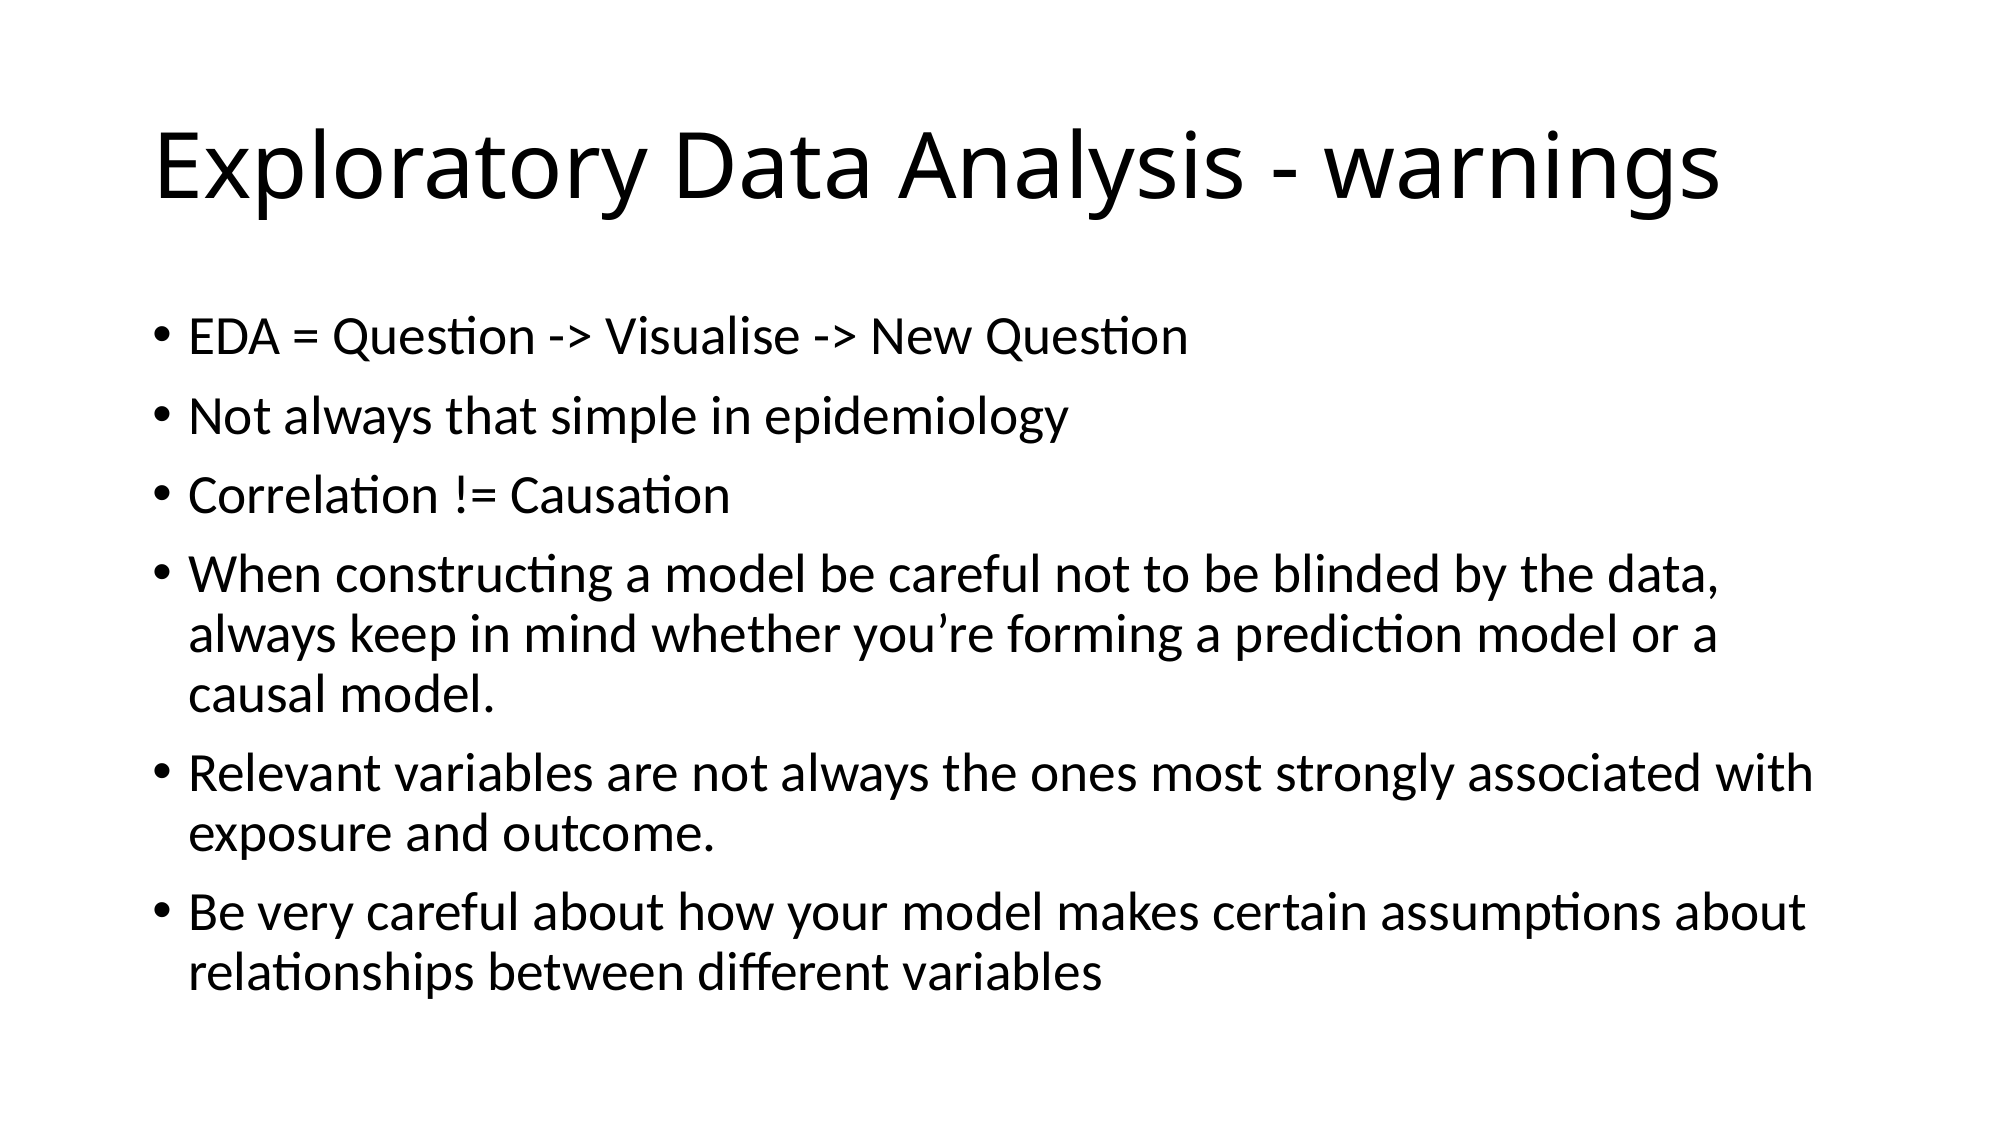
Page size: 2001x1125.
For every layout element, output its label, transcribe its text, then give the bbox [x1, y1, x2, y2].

list EDA = Question -> Visualise -> New Question Not always that simple in epidemiology Correlation != Causation When constructing a model be careful not to be blinded by the data, always keep in mind whether you’re forming a prediction model or a causal model. Relevant variables are not always the ones most strongly associated with exposure and outcome. Be very careful about how your model makes certain assumptions about relationships between different variables [137, 299, 1863, 1014]
title Exploratory Data Analysis - warnings [137, 59, 1863, 278]
